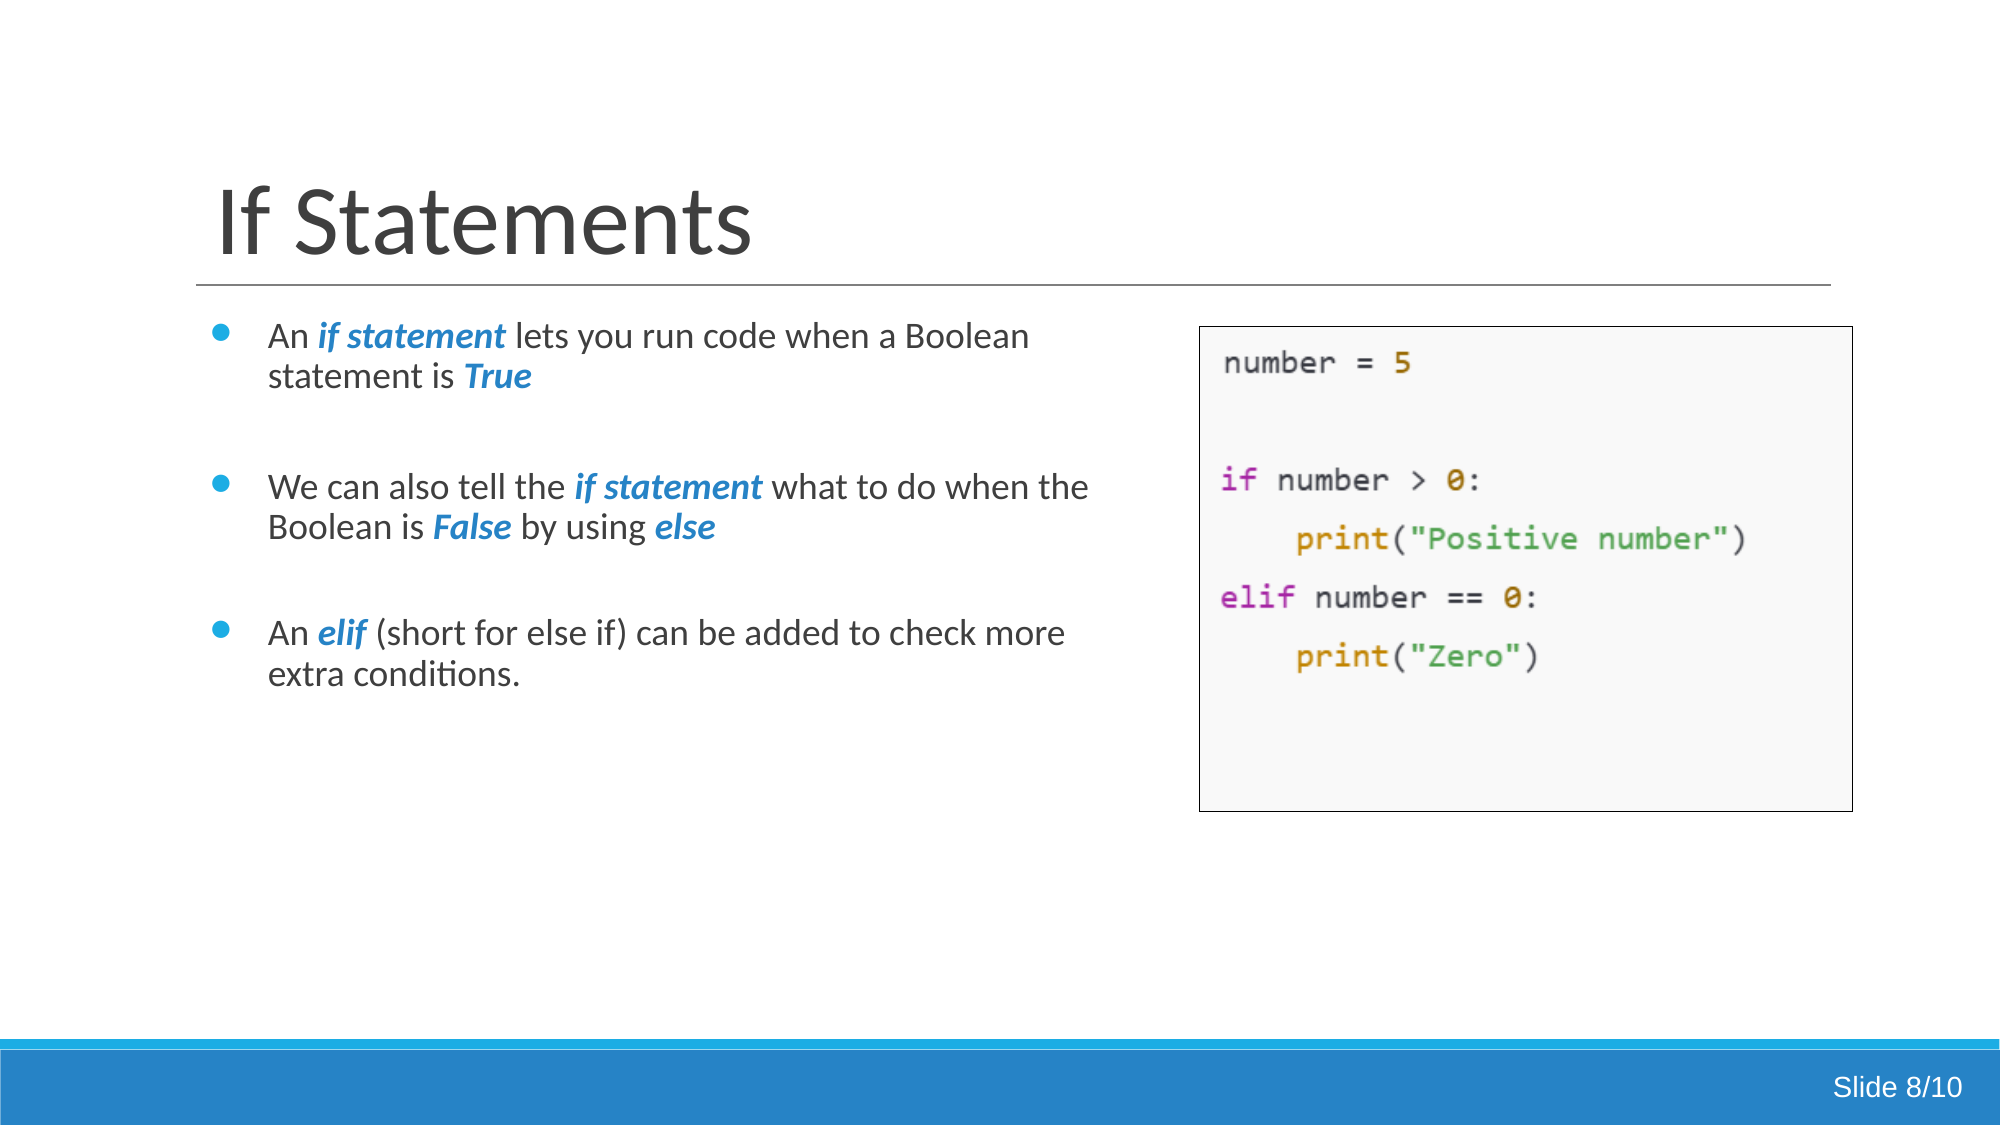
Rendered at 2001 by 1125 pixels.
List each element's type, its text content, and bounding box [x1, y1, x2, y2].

text_box An if statement lets you run code when a Boolean statement is True We can also tell the if statement what to do when the Boolean is False by using else An elif (short for else if) can be added to check more extra conditions. [192, 308, 1127, 870]
title If Statements [200, 44, 1850, 283]
picture [1199, 326, 1853, 812]
text_box Slide 8/10 [1817, 1053, 2000, 1125]
